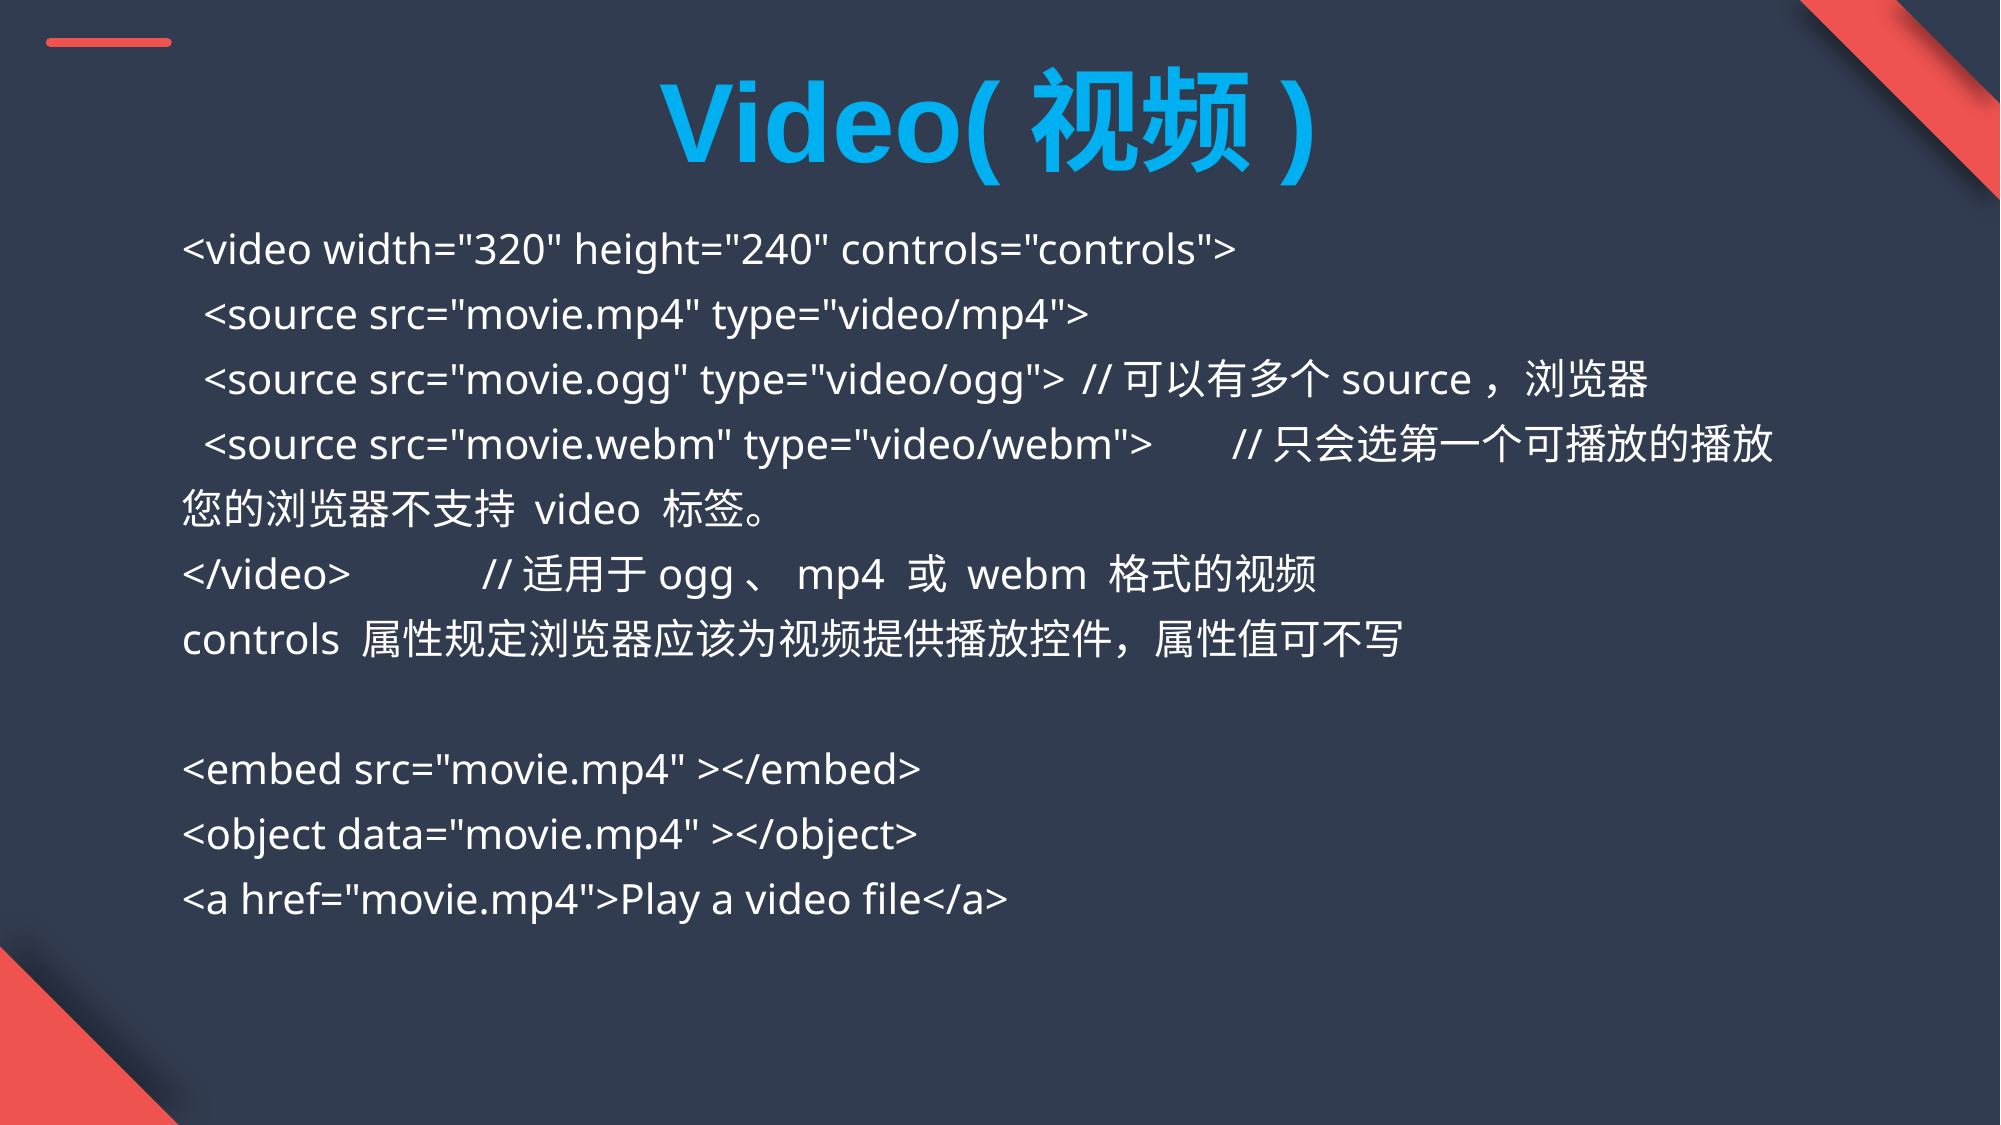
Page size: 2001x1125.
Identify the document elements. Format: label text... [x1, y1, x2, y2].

text_box Video(视频) [644, 42, 1725, 193]
text_box <video width="320" height="240" controls="controls"> <source src="movie.mp4" type="video/mp4"> <source src="movie.ogg" type="video/ogg"> //可以有多个source，浏览器 <source src="movie.webm" type="video/webm"> //只会选第一个可播放的播放 您的浏览器不支持 video 标签。 </video> //适用于ogg、mp4 或 webm 格式的视频 controls 属性规定浏览器应该为视频提供播放控件，属性值可不写 <embed src="movie.mp4" ></embed> <object data="movie.mp4" ></object> <a href="movie.mp4">Play a video file</a> [167, 200, 1897, 930]
text_box [0, 944, 181, 1125]
text_box [1894, 0, 2000, 106]
text_box [1798, 0, 2000, 202]
